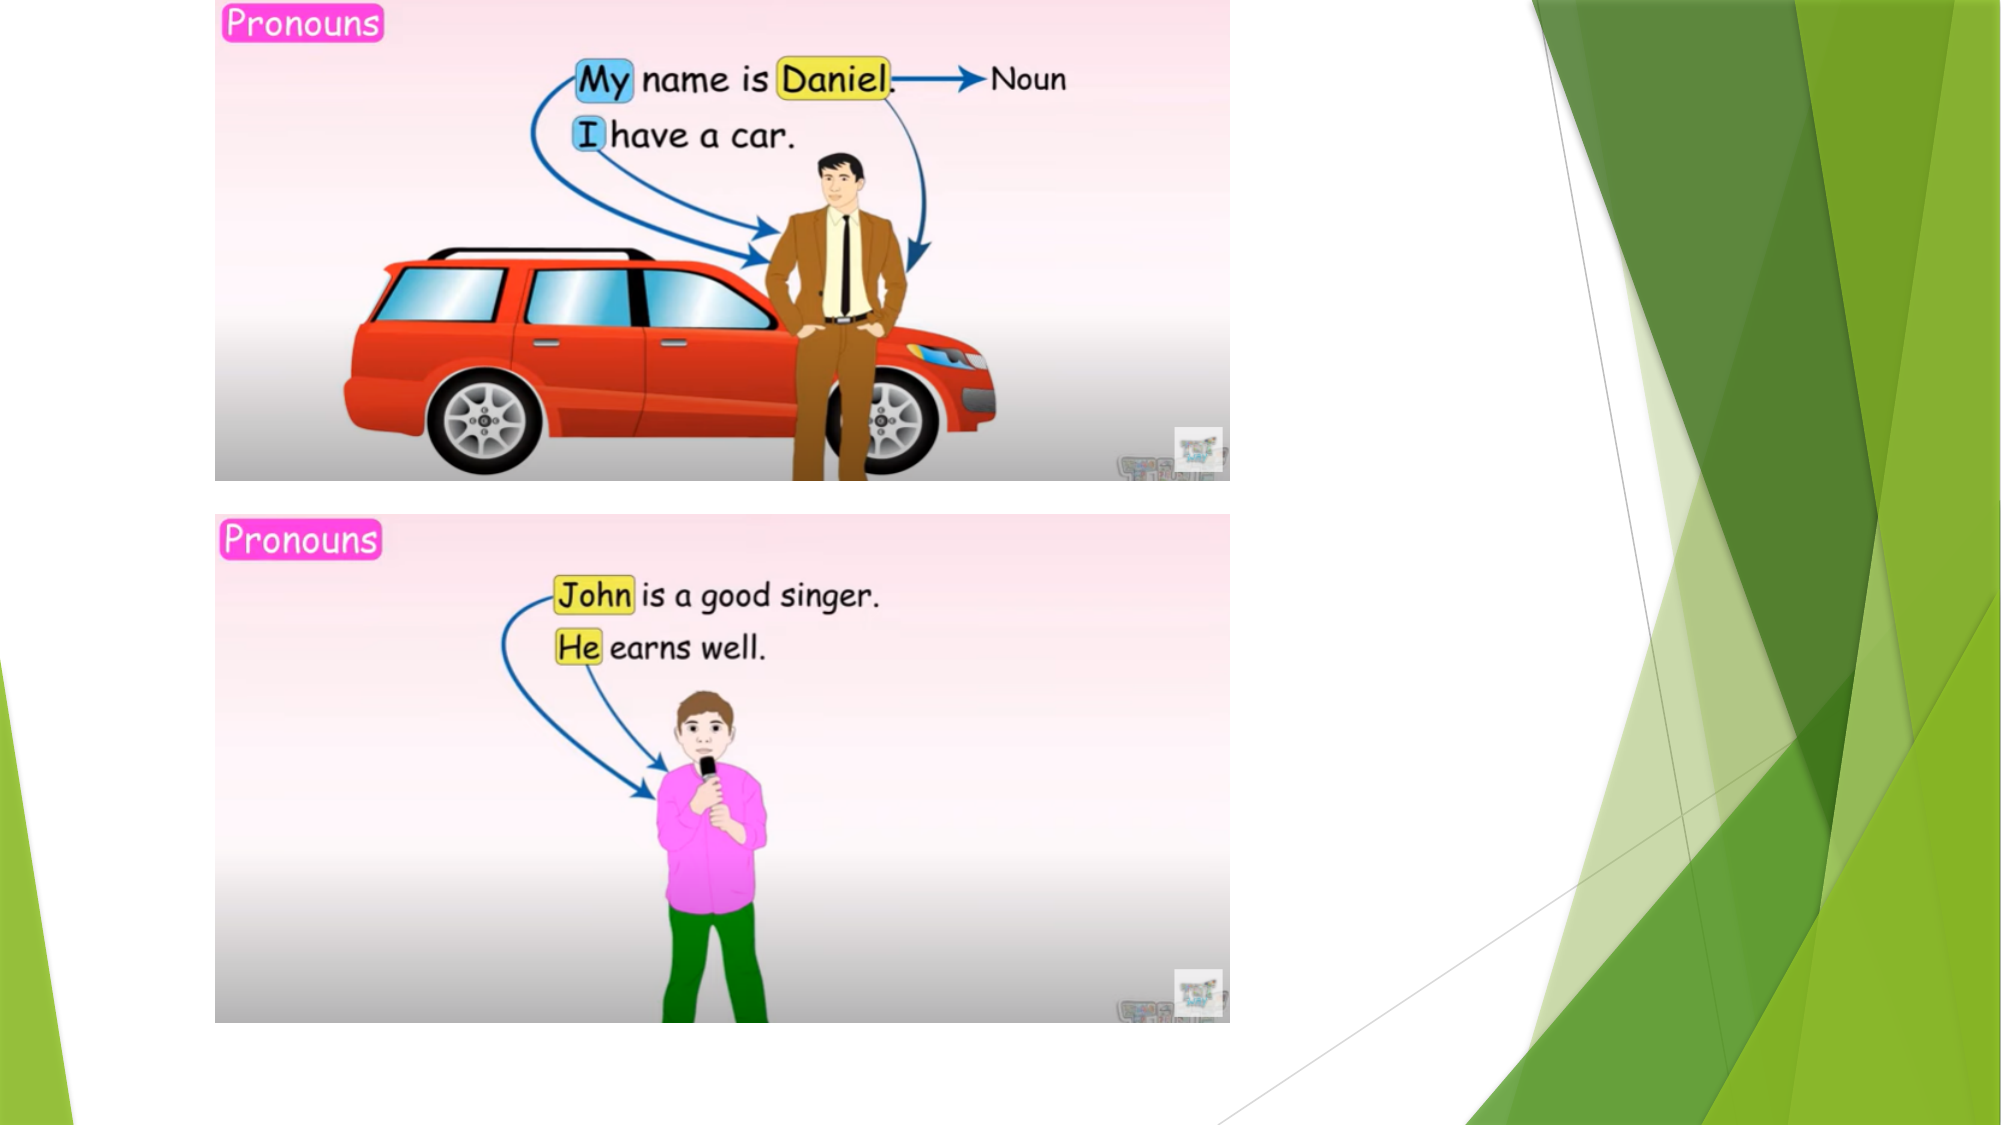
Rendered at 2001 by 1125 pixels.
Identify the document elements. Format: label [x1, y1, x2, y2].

picture [214, 0, 1231, 482]
picture [214, 514, 1231, 1023]
